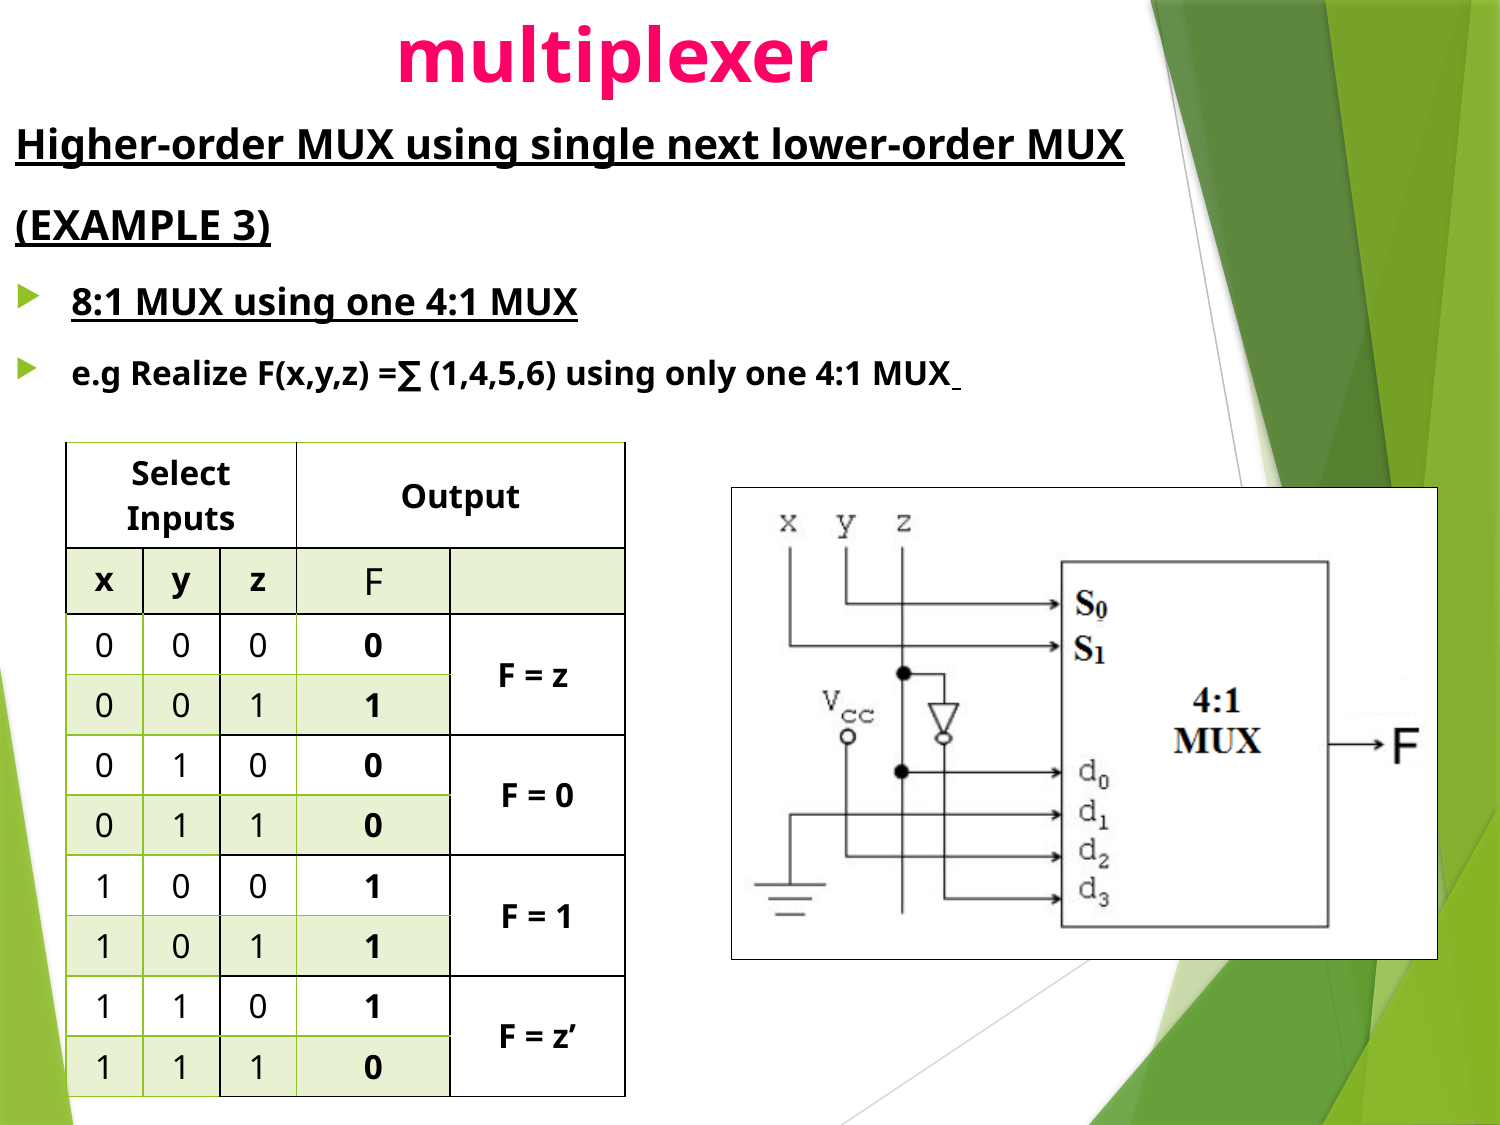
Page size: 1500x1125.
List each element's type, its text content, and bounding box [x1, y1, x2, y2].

table_cell y [144, 549, 219, 613]
table_cell 1 [297, 675, 449, 734]
table_cell 0 [297, 796, 449, 854]
table_cell 0 [144, 916, 219, 975]
table_cell [451, 549, 624, 613]
table_cell 1 [297, 856, 449, 915]
table_cell F = 0 [451, 736, 624, 854]
table_cell 0 [67, 675, 142, 734]
table_cell 0 [67, 736, 142, 794]
table_cell 1 [67, 1037, 142, 1096]
table_cell 1 [221, 796, 296, 854]
table_cell 1 [67, 856, 142, 915]
table_cell 1 [144, 977, 219, 1035]
table_cell 1 [144, 736, 219, 794]
table_cell 1 [221, 1037, 296, 1096]
table_cell 1 [221, 916, 296, 975]
table_cell 0 [144, 615, 219, 674]
table_header Output [297, 443, 624, 547]
table_cell 0 [67, 796, 142, 854]
table_cell 1 [67, 916, 142, 975]
table_cell 1 [221, 675, 296, 734]
table_cell x [67, 549, 142, 613]
table_cell F = 1 [451, 856, 624, 975]
table_cell F = z’ [451, 977, 624, 1096]
table_cell 1 [144, 796, 219, 854]
table_cell 0 [144, 675, 219, 734]
table_cell 1 [1376, 966, 1402, 971]
table_cell 0 [221, 977, 296, 1035]
table_cell 0 [297, 615, 449, 674]
table_cell 0 [297, 1037, 449, 1096]
table_cell 1 [67, 977, 142, 1035]
table_cell 0 [221, 856, 296, 915]
table_cell 0 [221, 736, 296, 794]
picture [730, 486, 1438, 960]
table_cell F = z [451, 615, 624, 734]
table_cell 1 [297, 977, 449, 1035]
table_cell 0 [297, 736, 449, 794]
title multiplexer [75, 0, 1150, 99]
list Higher-order MUX using single next lower-order MUX (EXAMPLE 3) 8:1 MUX using one 4:1 MUX e.g Realize F(x,y,z) =∑ (1,4,5,6) using only one 4:1 MUX [0, 99, 1263, 1013]
table_cell 1 [297, 916, 449, 975]
table_cell 0 [67, 615, 142, 674]
table_header Select Inputs [67, 443, 296, 547]
table_cell F [297, 549, 449, 613]
table_cell z [221, 549, 296, 613]
table_cell 0 [144, 856, 219, 915]
table_cell 1 [144, 1037, 219, 1096]
table_cell 0 [221, 615, 296, 674]
